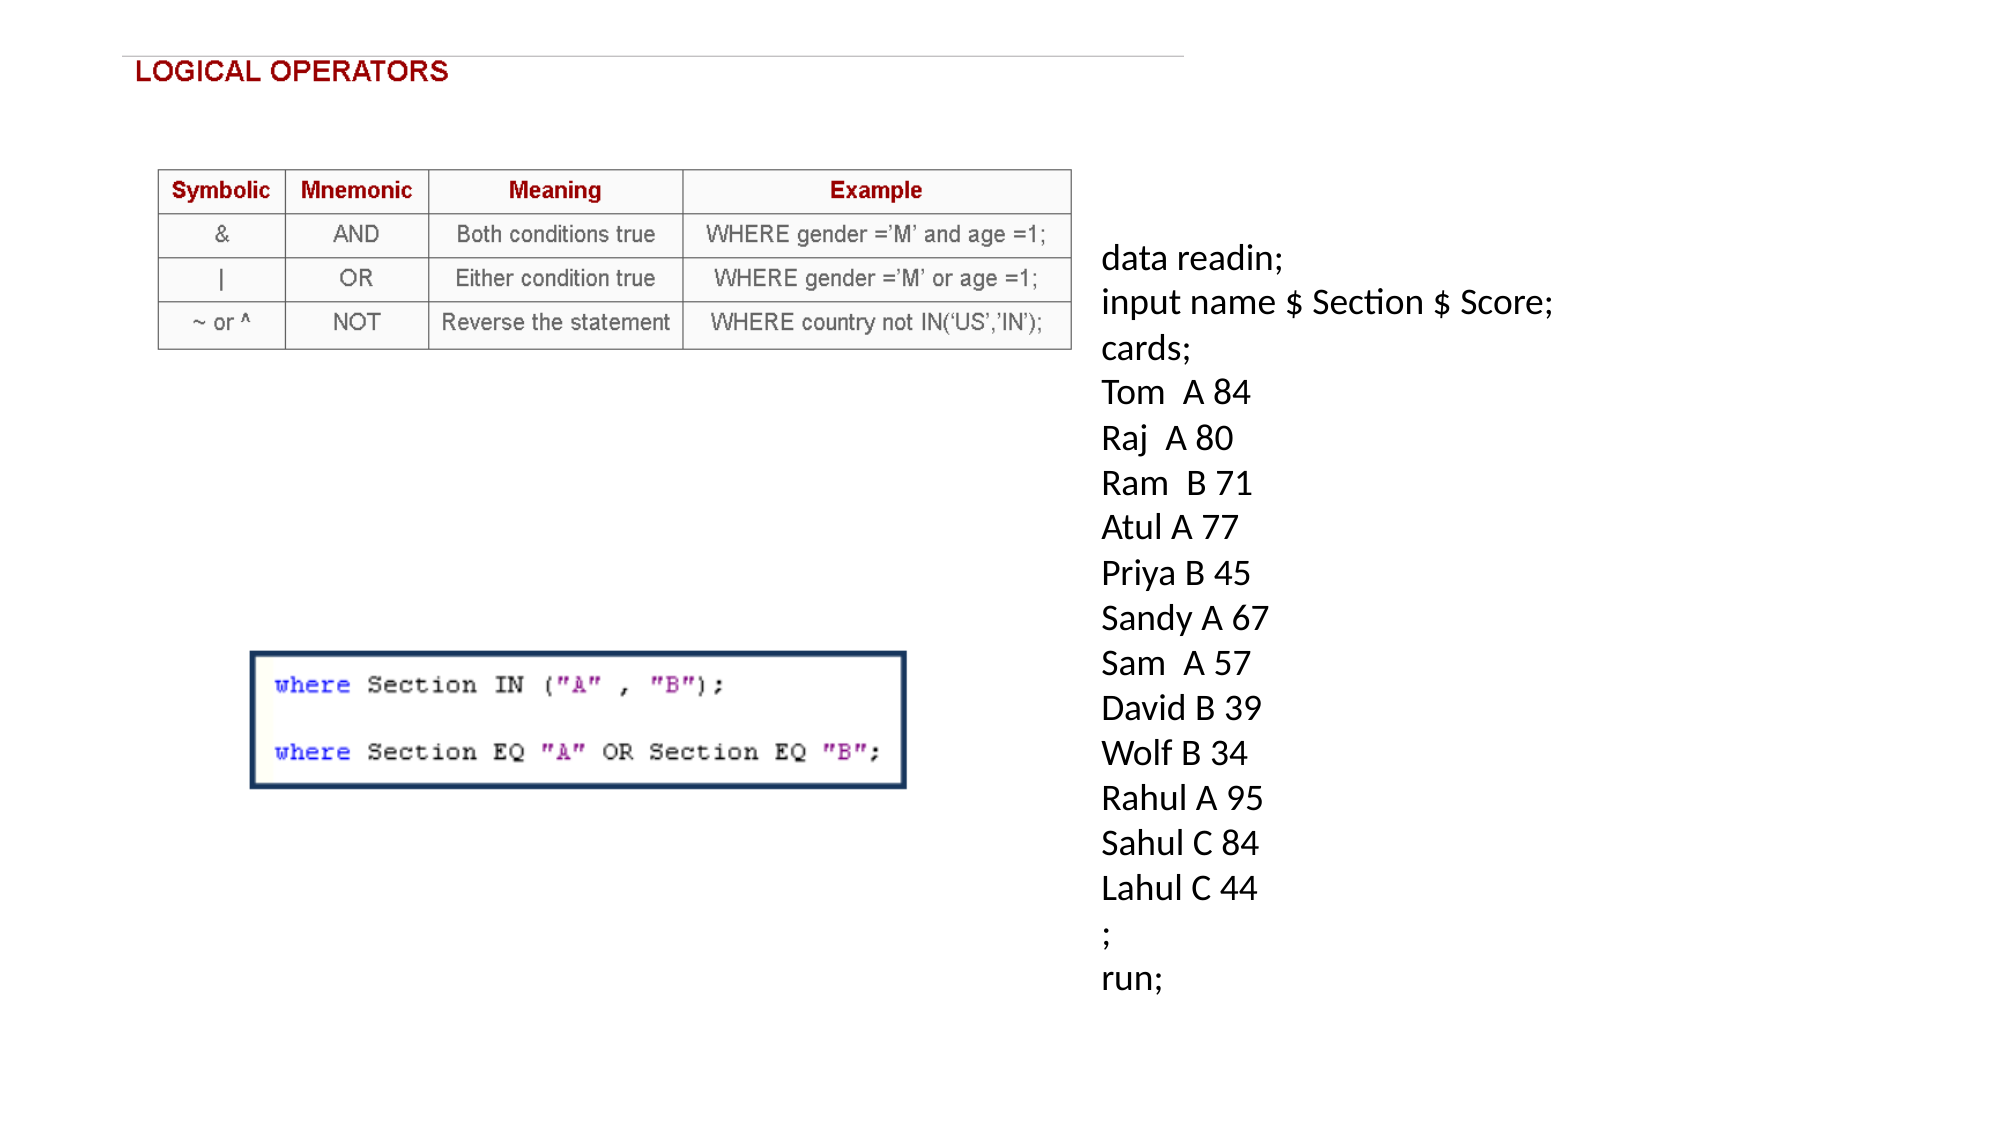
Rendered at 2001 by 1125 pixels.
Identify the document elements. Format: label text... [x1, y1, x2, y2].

picture [122, 50, 1184, 380]
picture [214, 618, 1087, 868]
text_box data readin; input name $ Section $ Score; cards; Tom A 84 Raj A 80 Ram B 71 Atul A 77 Priya B 45 Sandy A 67 Sam A 57 David B 39 Wolf B 34 Rahul A 95 Sahul C 84 Lahul C 44 ; run; [1086, 224, 1878, 1013]
